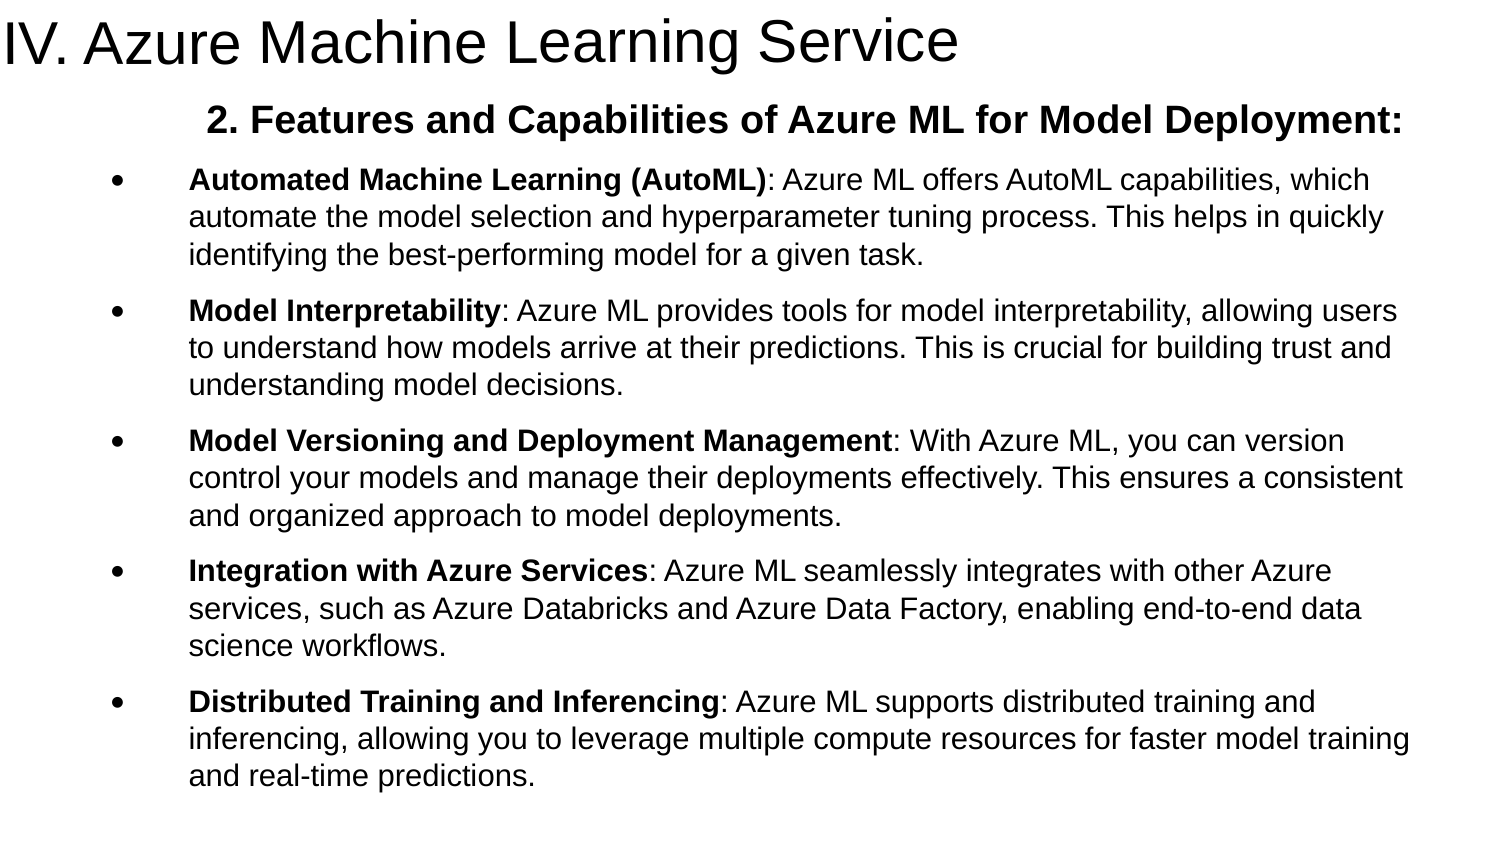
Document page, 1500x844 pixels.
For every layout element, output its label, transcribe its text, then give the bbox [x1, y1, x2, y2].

text_box 2. Features and Capabilities of Azure ML for Model Deployment: Automated Machine Learning (AutoML): Azure ML offers AutoML capabilities, which automate the model selection and hyperparameter tuning process. This helps in quickly identifying the best-performing model for a given task. Model Interpretability: Azure ML provides tools for model interpretability, allowing users to understand how models arrive at their predictions. This is crucial for building trust and understanding model decisions. Model Versioning and Deployment Management: With Azure ML, you can version control your models and manage their deployments effectively. This ensures a consistent and organized approach to model deployments. Integration with Azure Services: Azure ML seamlessly integrates with other Azure services, such as Azure Databricks and Azure Data Factory, enabling end-to-end data science workflows. Distributed Training and Inferencing: Azure ML supports distributed training and inferencing, allowing you to leverage multiple compute resources for faster model training and real-time predictions. [78, 93, 1429, 808]
text_box IV. Azure Machine Learning Service [0, 0, 1157, 111]
